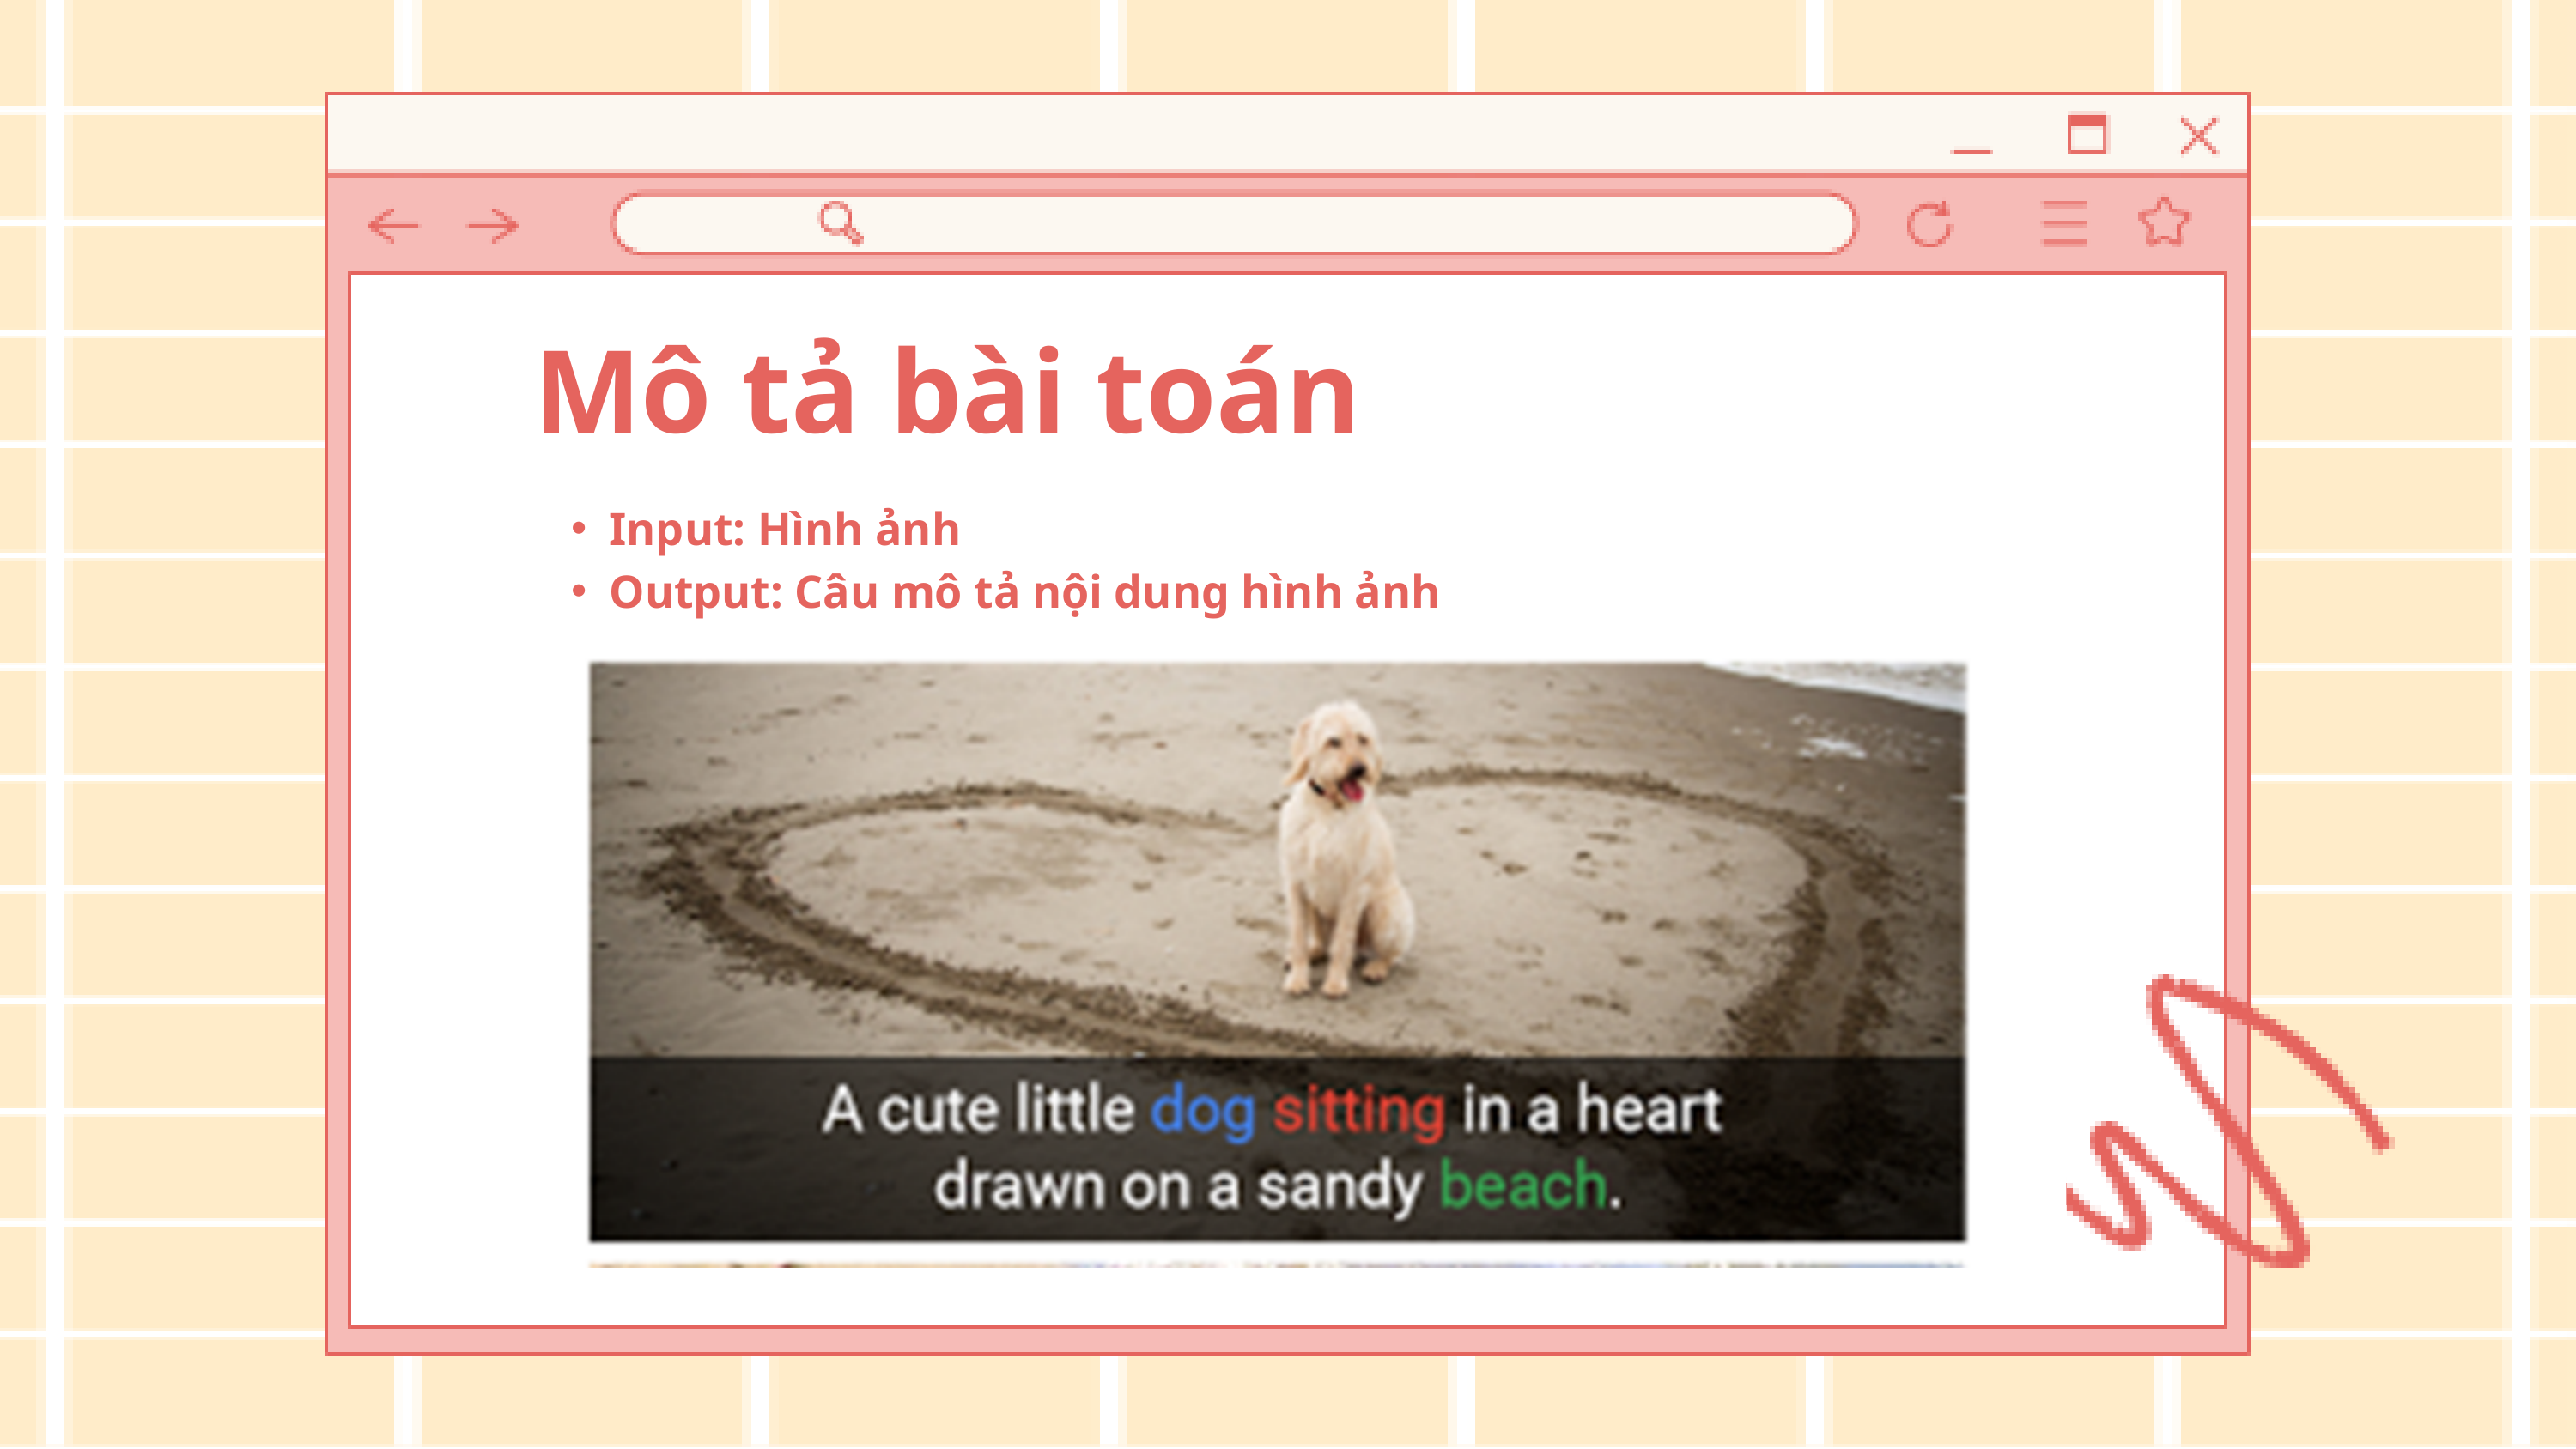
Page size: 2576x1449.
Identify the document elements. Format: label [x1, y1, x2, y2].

text_box [325, 92, 2251, 1356]
text_box [2257, 974, 2395, 1268]
text_box [532, 317, 1761, 613]
text_box [0, 0, 2576, 1447]
